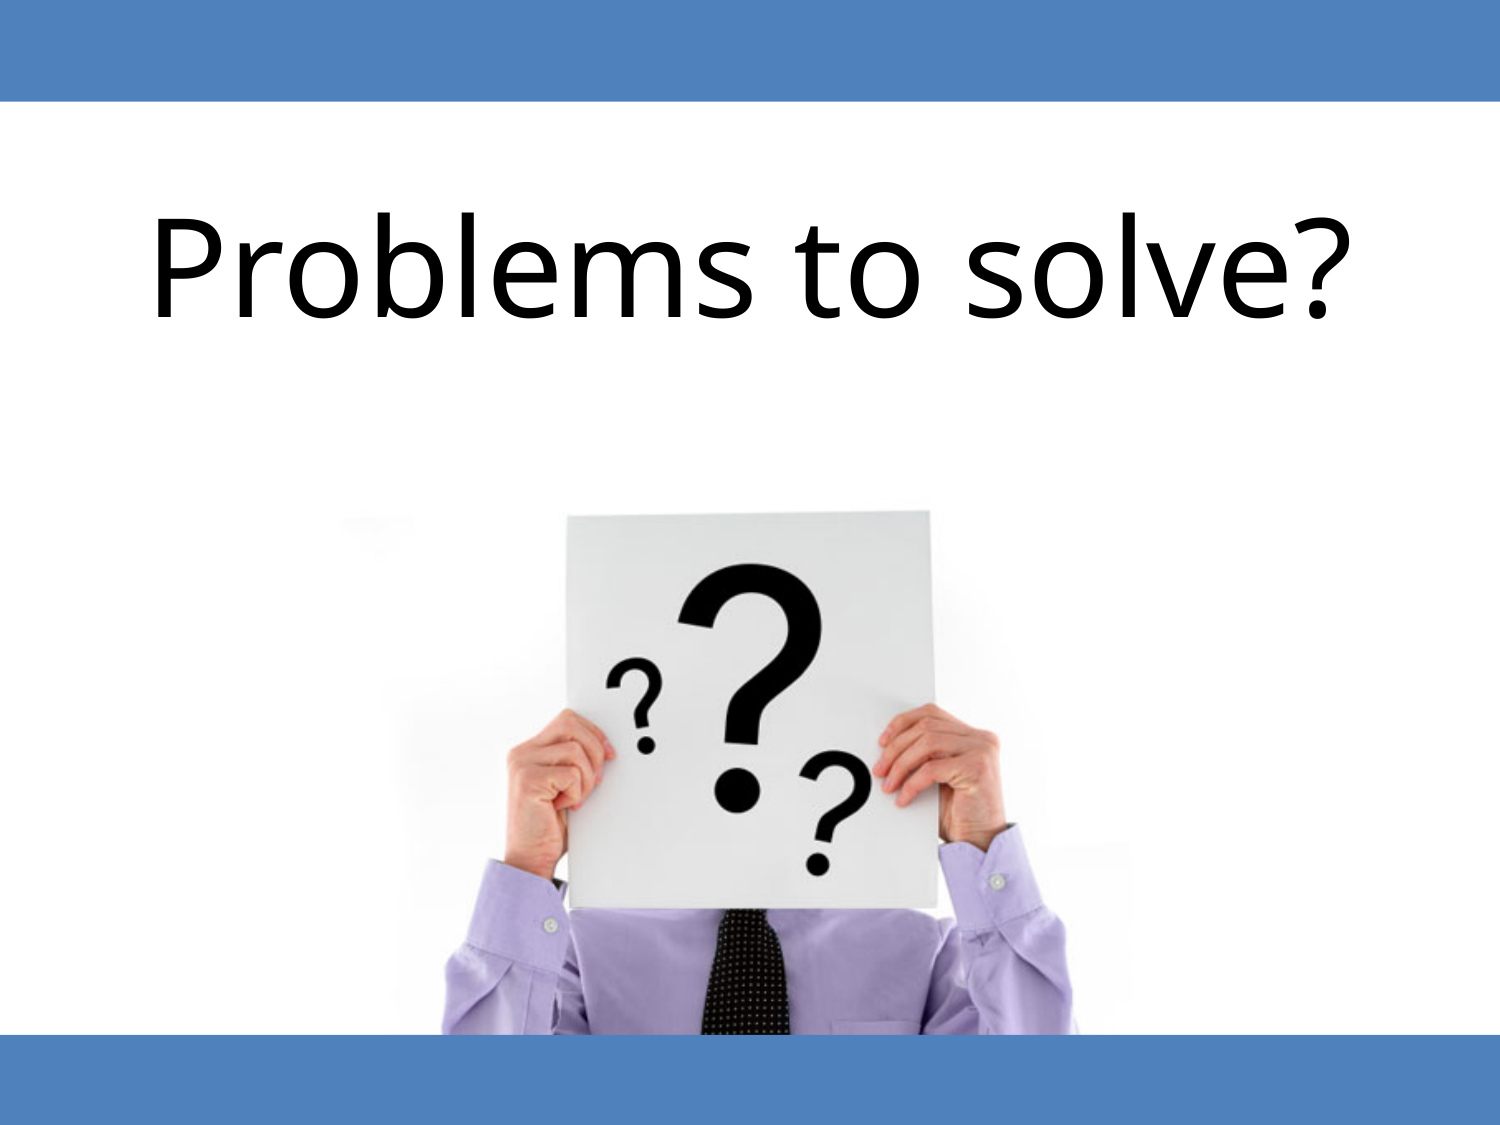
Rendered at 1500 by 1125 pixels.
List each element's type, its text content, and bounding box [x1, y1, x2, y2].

picture [294, 484, 1205, 1038]
text_box [0, 1033, 1500, 1125]
text_box Problems to solve? [0, 172, 1500, 353]
text_box [0, 0, 1500, 104]
